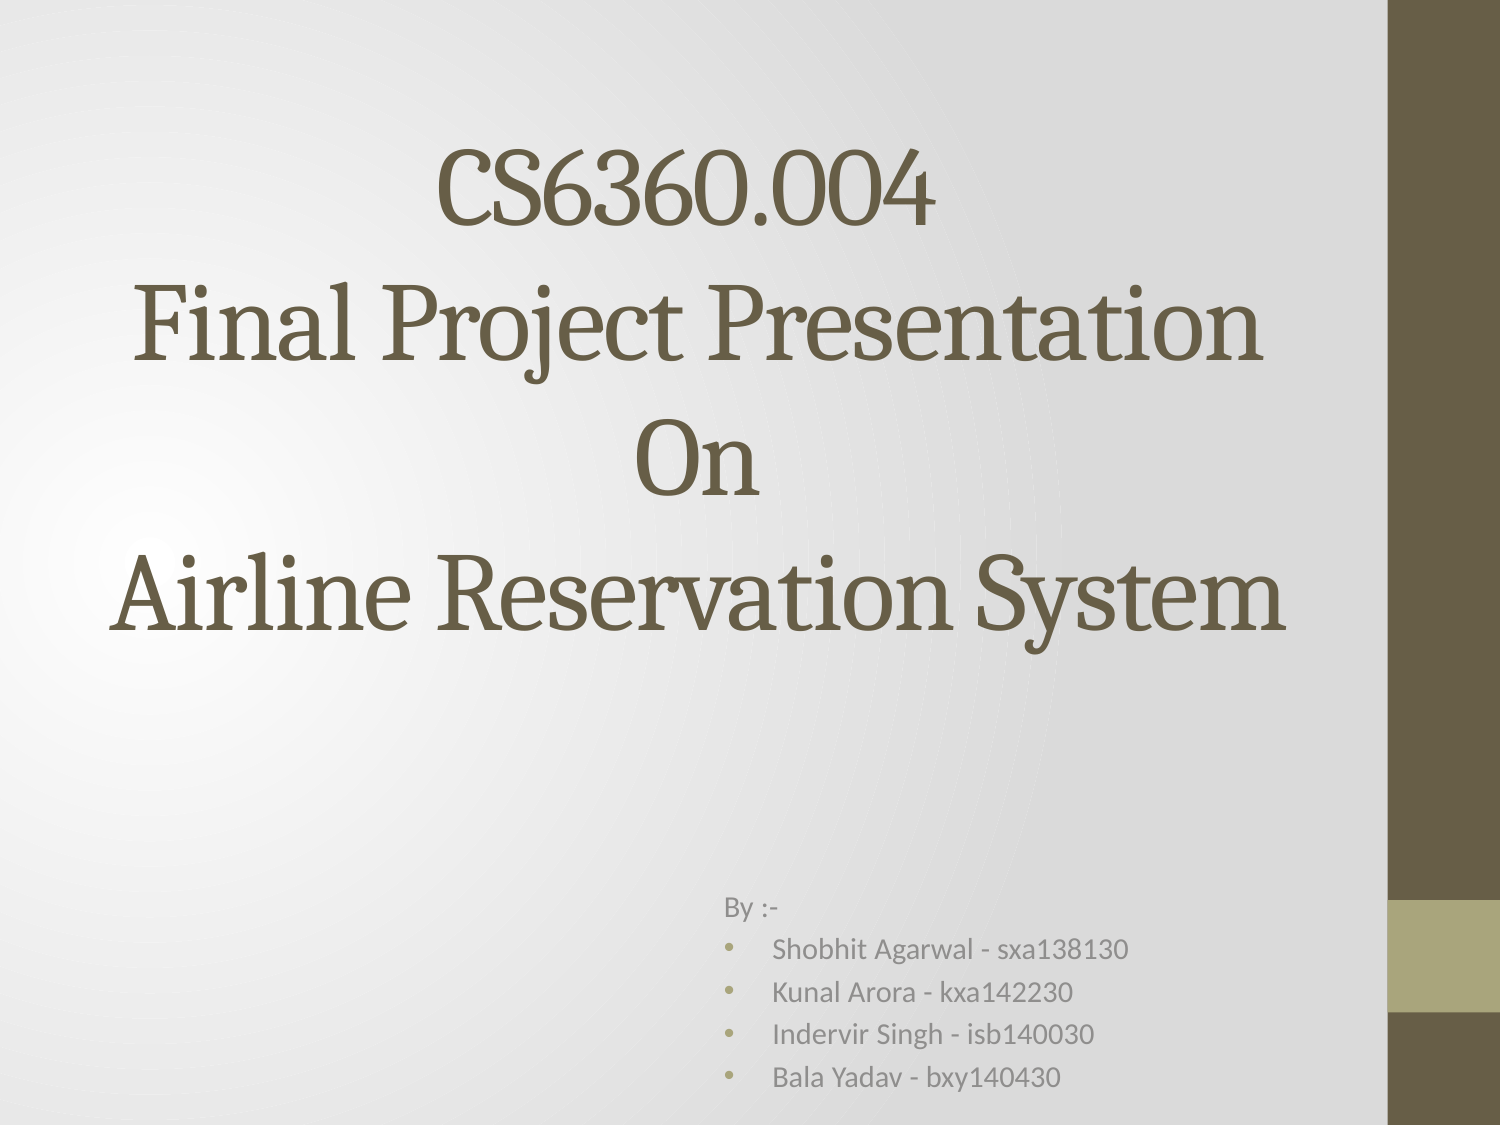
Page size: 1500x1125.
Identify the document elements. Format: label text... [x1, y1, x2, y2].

title CS6360.004 Final Project Presentation On Airline Reservation System [27, 114, 1370, 661]
subtitle By :- Shobhit Agarwal - sxa138130 Kunal Arora - kxa142230 Indervir Singh - isb140030 Bala Yadav - bxy140430 [709, 836, 1370, 1102]
